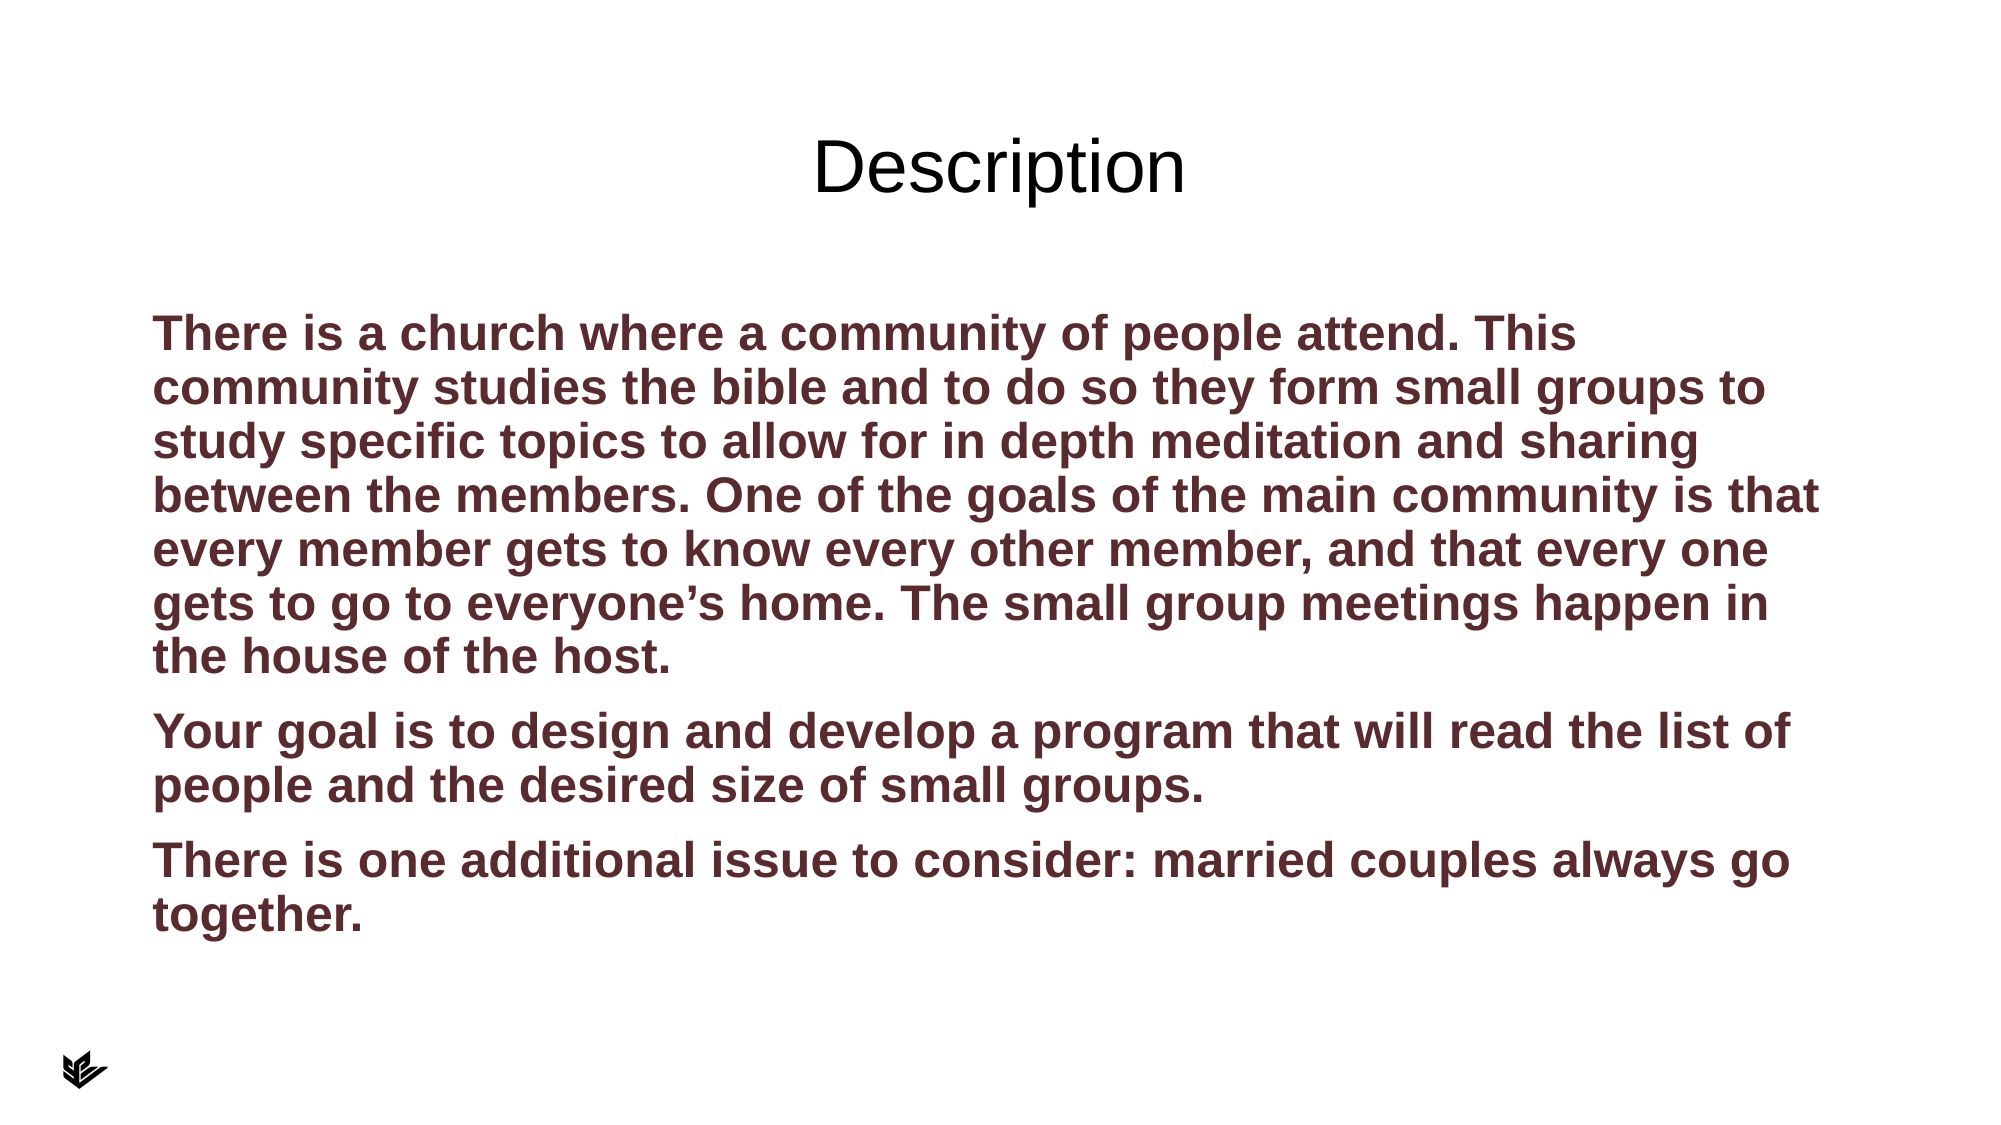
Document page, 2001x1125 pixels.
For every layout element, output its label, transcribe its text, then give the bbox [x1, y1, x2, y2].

list There is a church where a community of people attend. This community studies the bible and to do so they form small groups to study specific topics to allow for in depth meditation and sharing between the members. One of the goals of the main community is that every member gets to know every other member, and that every one gets to go to everyone’s home. The small group meetings happen in the house of the host. Your goal is to design and develop a program that will read the list of people and the desired size of small groups. There is one additional issue to consider: married couples always go together. [137, 299, 1863, 1014]
title Description [137, 59, 1863, 278]
